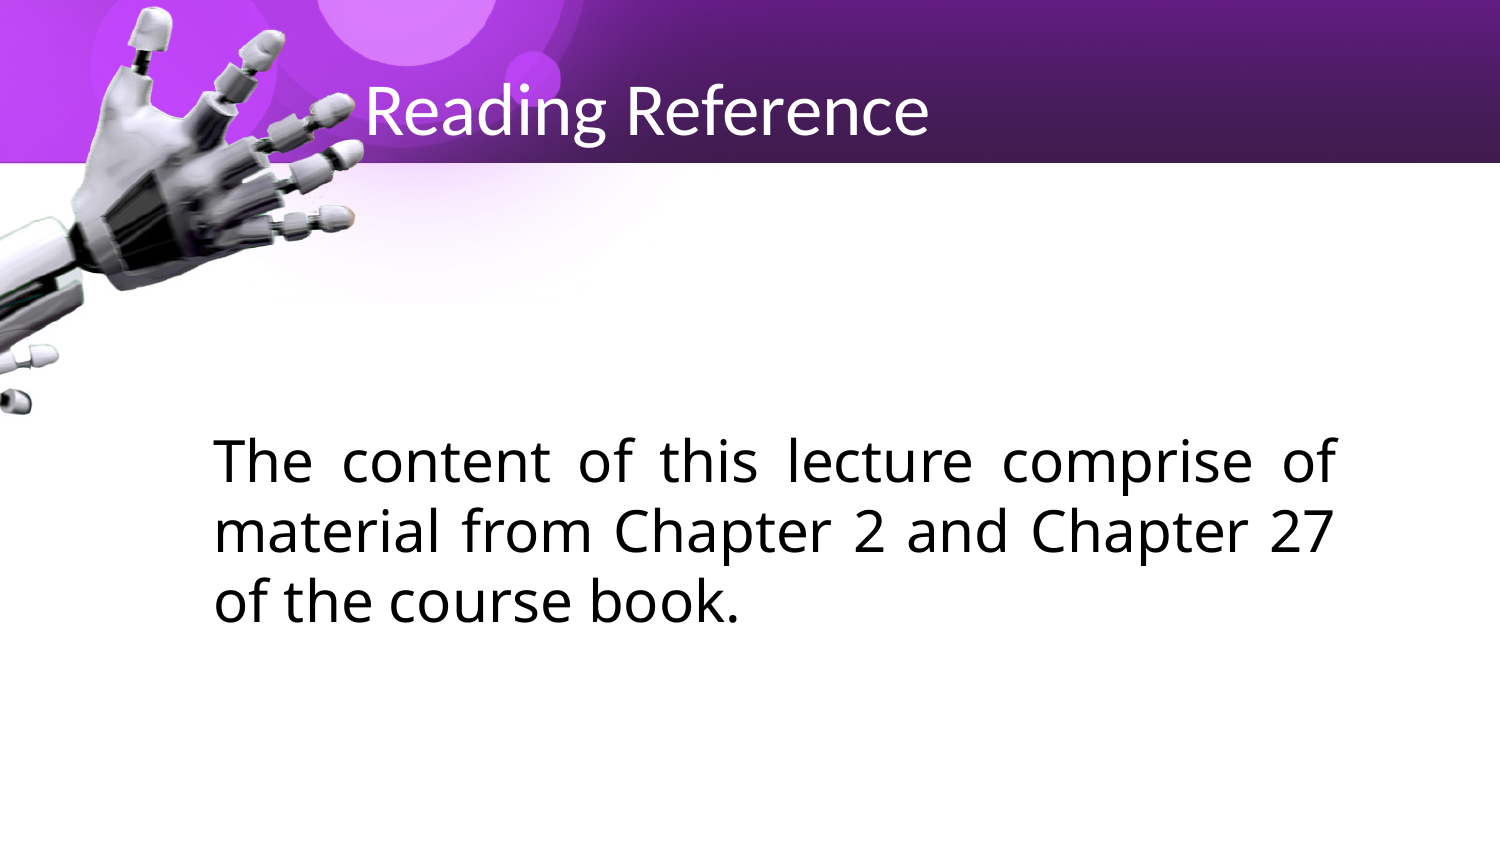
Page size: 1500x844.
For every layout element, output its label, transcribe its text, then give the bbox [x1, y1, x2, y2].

text_box The content of this lecture comprise of material from Chapter 2 and Chapter 27 of the course book. [198, 371, 1352, 844]
picture [0, 0, 1500, 844]
title Reading Reference [349, 46, 1402, 166]
